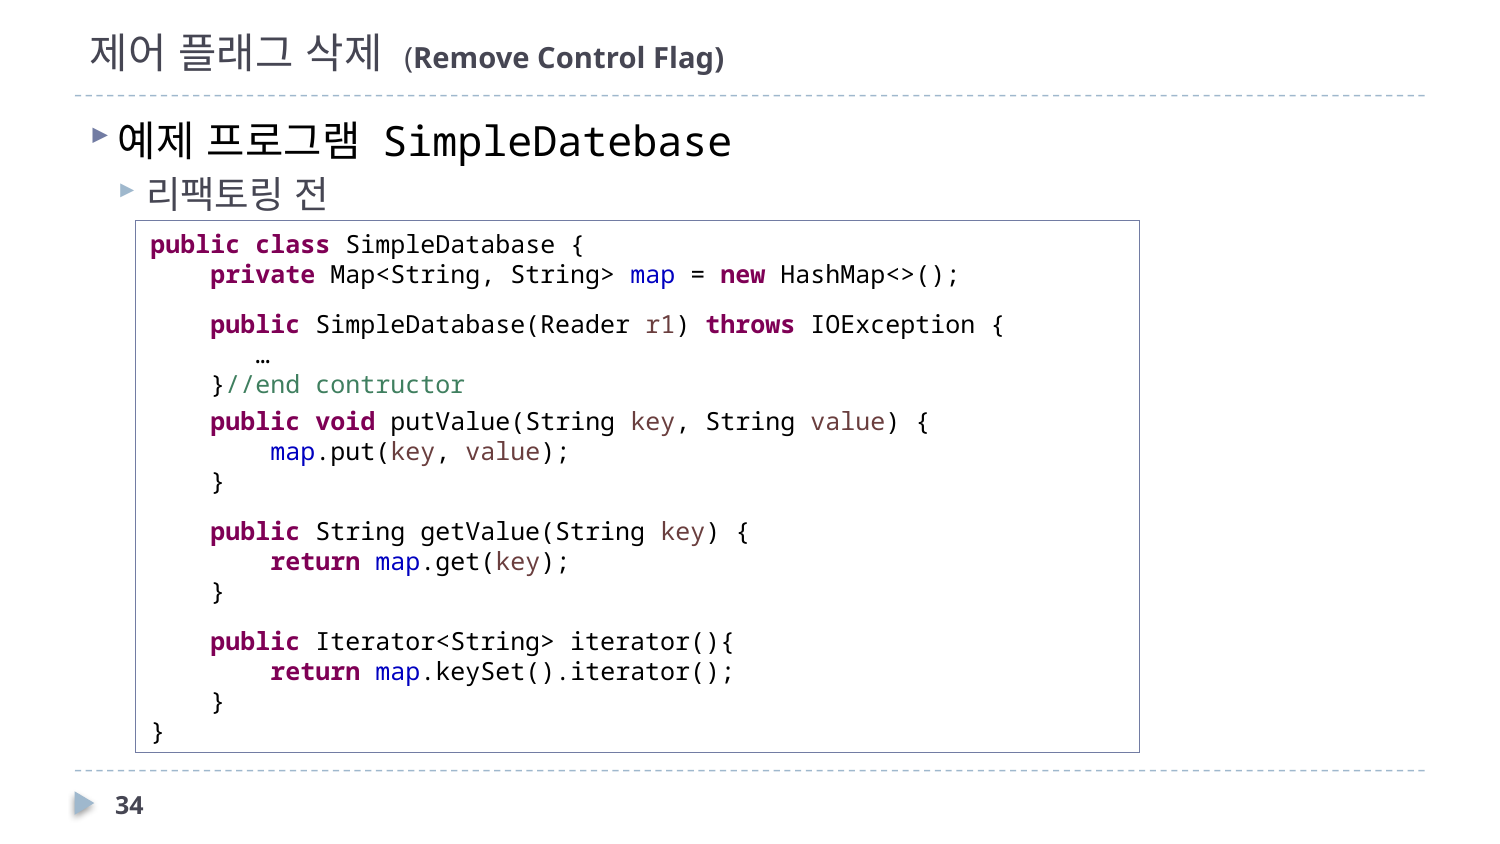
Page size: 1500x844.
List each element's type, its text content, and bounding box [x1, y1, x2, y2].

list 예제 프로그램 SimpleDatebase 리팩토링 전 [75, 106, 1425, 758]
title 제어 플래그 삭제 (Remove Control Flag) [75, 18, 1425, 85]
slide_number 34 [100, 782, 426, 827]
text_box public class SimpleDatabase { private Map<String, String> map = new HashMap<>(); public SimpleDatabase(Reader r1) throws IOException { … }//end contructor public void putValue(String key, String value) { map.put(key, value); } public String getValue(String key) { return map.get(key); } public Iterator<String> iterator(){ return map.keySet().iterator(); } } [135, 220, 1140, 753]
